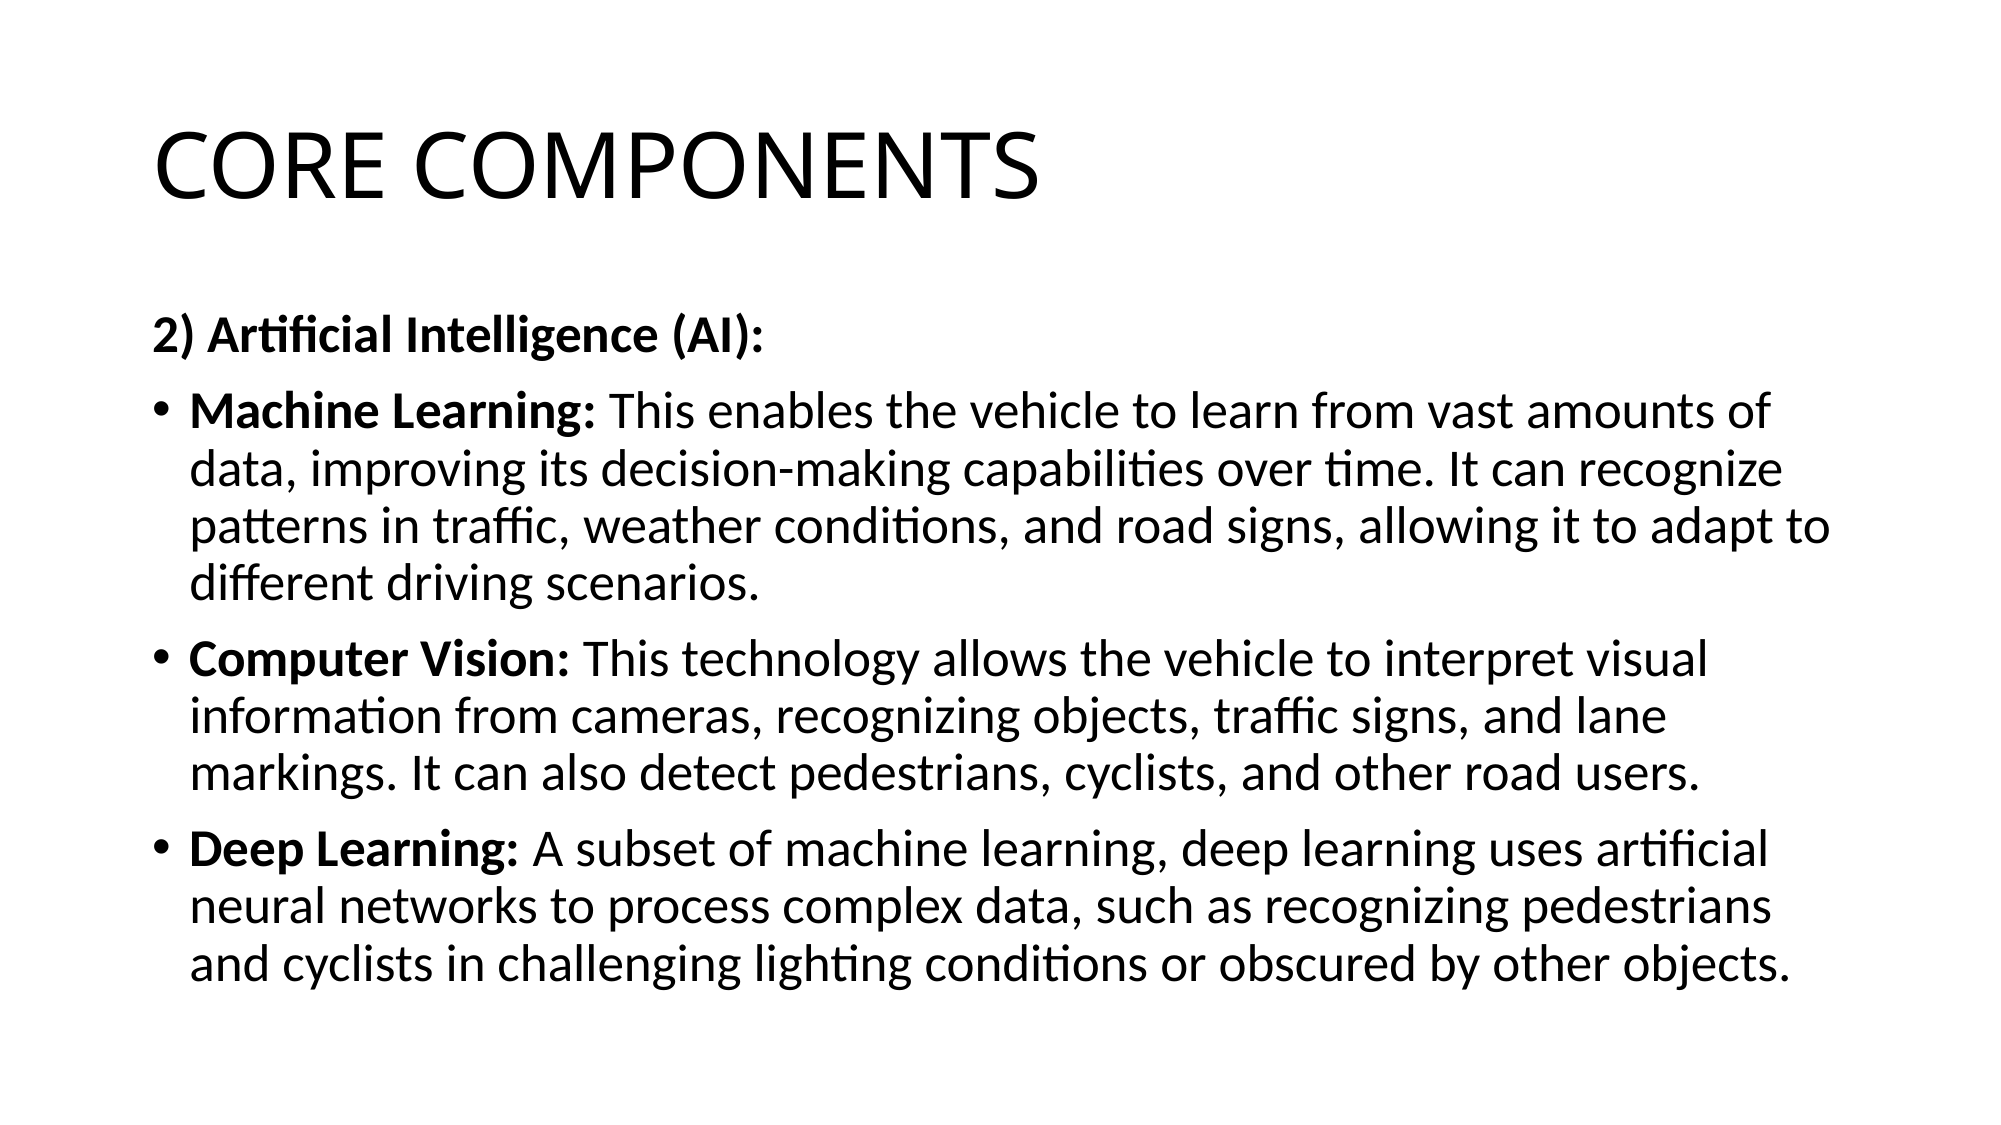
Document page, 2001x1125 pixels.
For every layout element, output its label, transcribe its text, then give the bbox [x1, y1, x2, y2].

list 2) Artificial Intelligence (AI): Machine Learning: This enables the vehicle to learn from vast amounts of data, improving its decision-making capabilities over time. It can recognize patterns in traffic, weather conditions, and road signs, allowing it to adapt to different driving scenarios. Computer Vision: This technology allows the vehicle to interpret visual information from cameras, recognizing objects, traffic signs, and lane markings. It can also detect pedestrians, cyclists, and other road users. Deep Learning: A subset of machine learning, deep learning uses artificial neural networks to process complex data, such as recognizing pedestrians and cyclists in challenging lighting conditions or obscured by other objects. [137, 299, 1863, 1014]
title CORE COMPONENTS [137, 59, 1863, 278]
